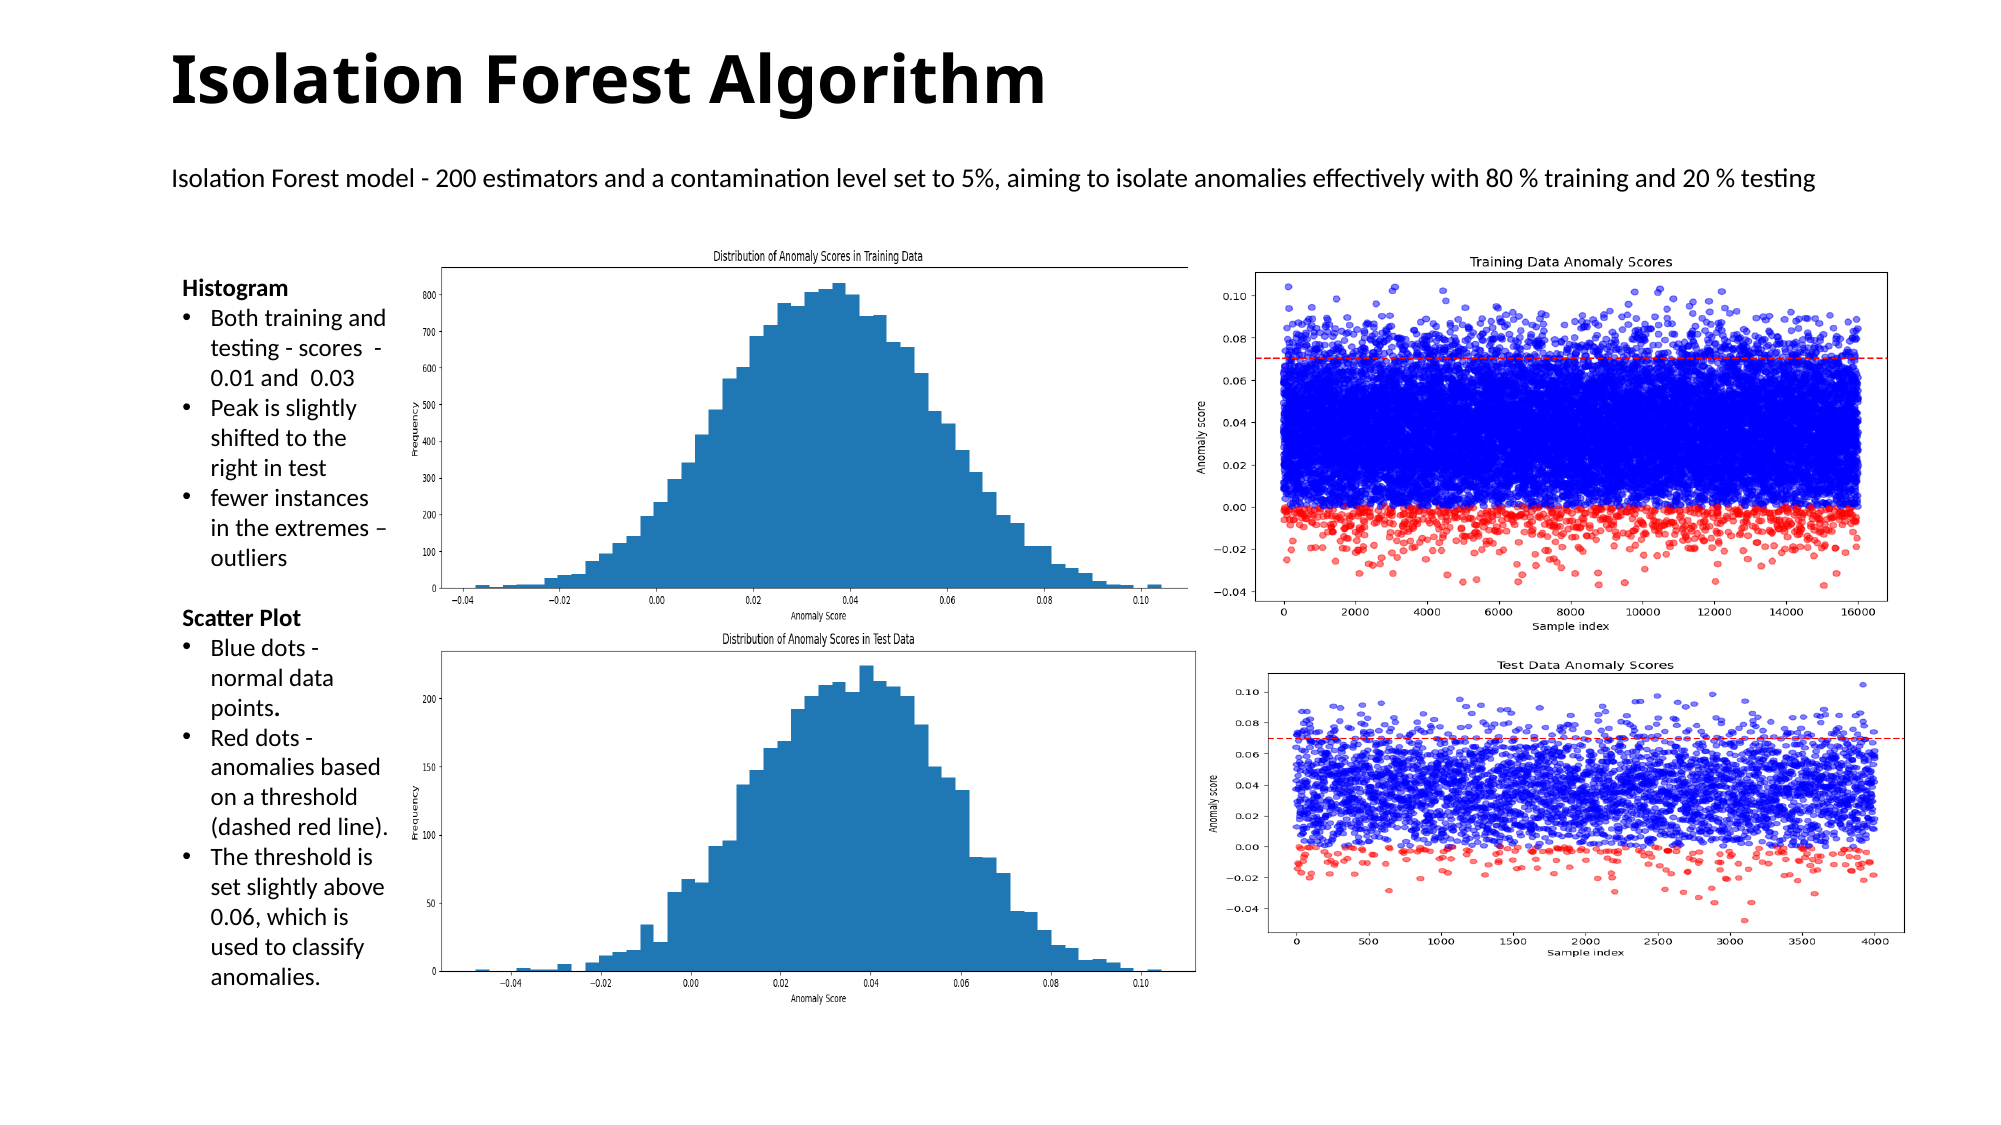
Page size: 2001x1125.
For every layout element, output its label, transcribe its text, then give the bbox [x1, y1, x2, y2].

title Isolation Forest Algorithm [156, 29, 1808, 125]
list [406, 242, 1200, 1012]
picture [1199, 655, 1911, 962]
picture [1188, 249, 1894, 638]
text_box Histogram Both training and testing - scores -0.01 and 0.03 Peak is slightly shifted to the right in test fewer instances in the extremes – outliers Scatter Plot Blue dots -normal data points. Red dots -anomalies based on a threshold (dashed red line). The threshold is set slightly above 0.06, which is used to classify anomalies. [167, 264, 407, 1028]
list Isolation Forest model - 200 estimators and a contamination level set to 5%, aiming to isolate anomalies effectively with 80 % training and 20 % testing [156, 146, 1833, 265]
